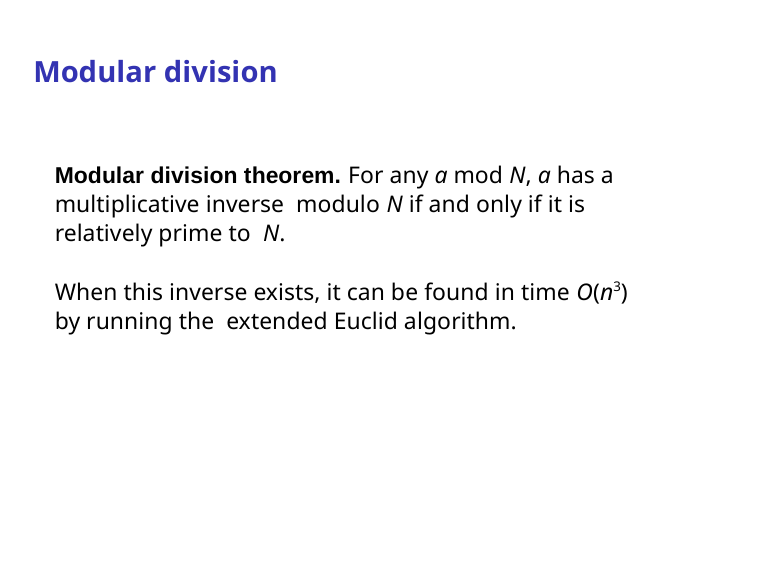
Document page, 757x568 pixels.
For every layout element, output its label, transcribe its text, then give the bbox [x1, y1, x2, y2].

text_box Modular division theorem. For any a mod N, a has a multiplicative inverse modulo N if and only if it is relatively prime to N. When this inverse exists, it can be found in time O(n3) by running the extended Euclid algorithm. [52, 158, 687, 334]
title Modular division [31, 58, 757, 154]
